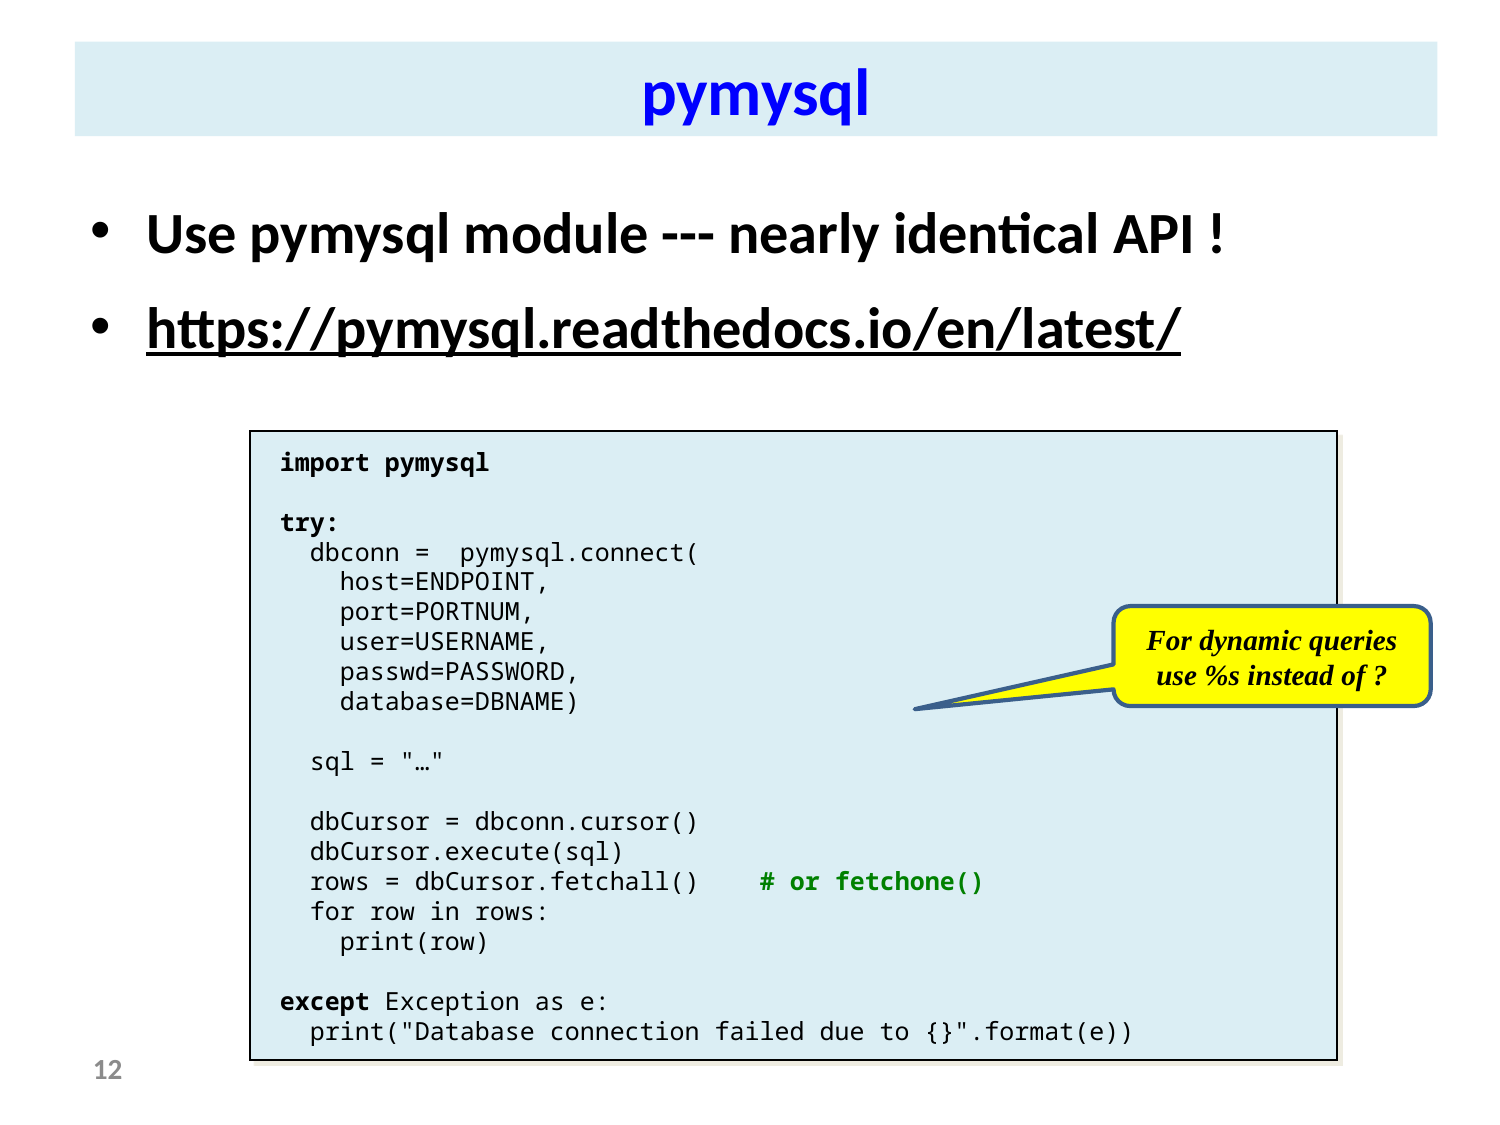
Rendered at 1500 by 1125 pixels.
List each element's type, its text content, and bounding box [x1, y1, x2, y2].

text_box import pymysql try: dbconn = pymysql.connect( host=ENDPOINT, port=PORTNUM, user=USERNAME, passwd=PASSWORD, database=DBNAME) sql = "…" dbCursor = dbconn.cursor() dbCursor.execute(sql) rows = dbCursor.fetchall() # or fetchone() for row in rows: print(row) except Exception as e: print("Database connection failed due to {}".format(e)) [249, 431, 1338, 1061]
text_box pymysql [74, 41, 1438, 137]
text_box For dynamic queries use %s instead of ? [912, 603, 1433, 712]
slide_number 12 [24, 1037, 138, 1098]
list Use pymysql module --- nearly identical API ! https://pymysql.readthedocs.io/en/latest/ [75, 187, 1463, 463]
